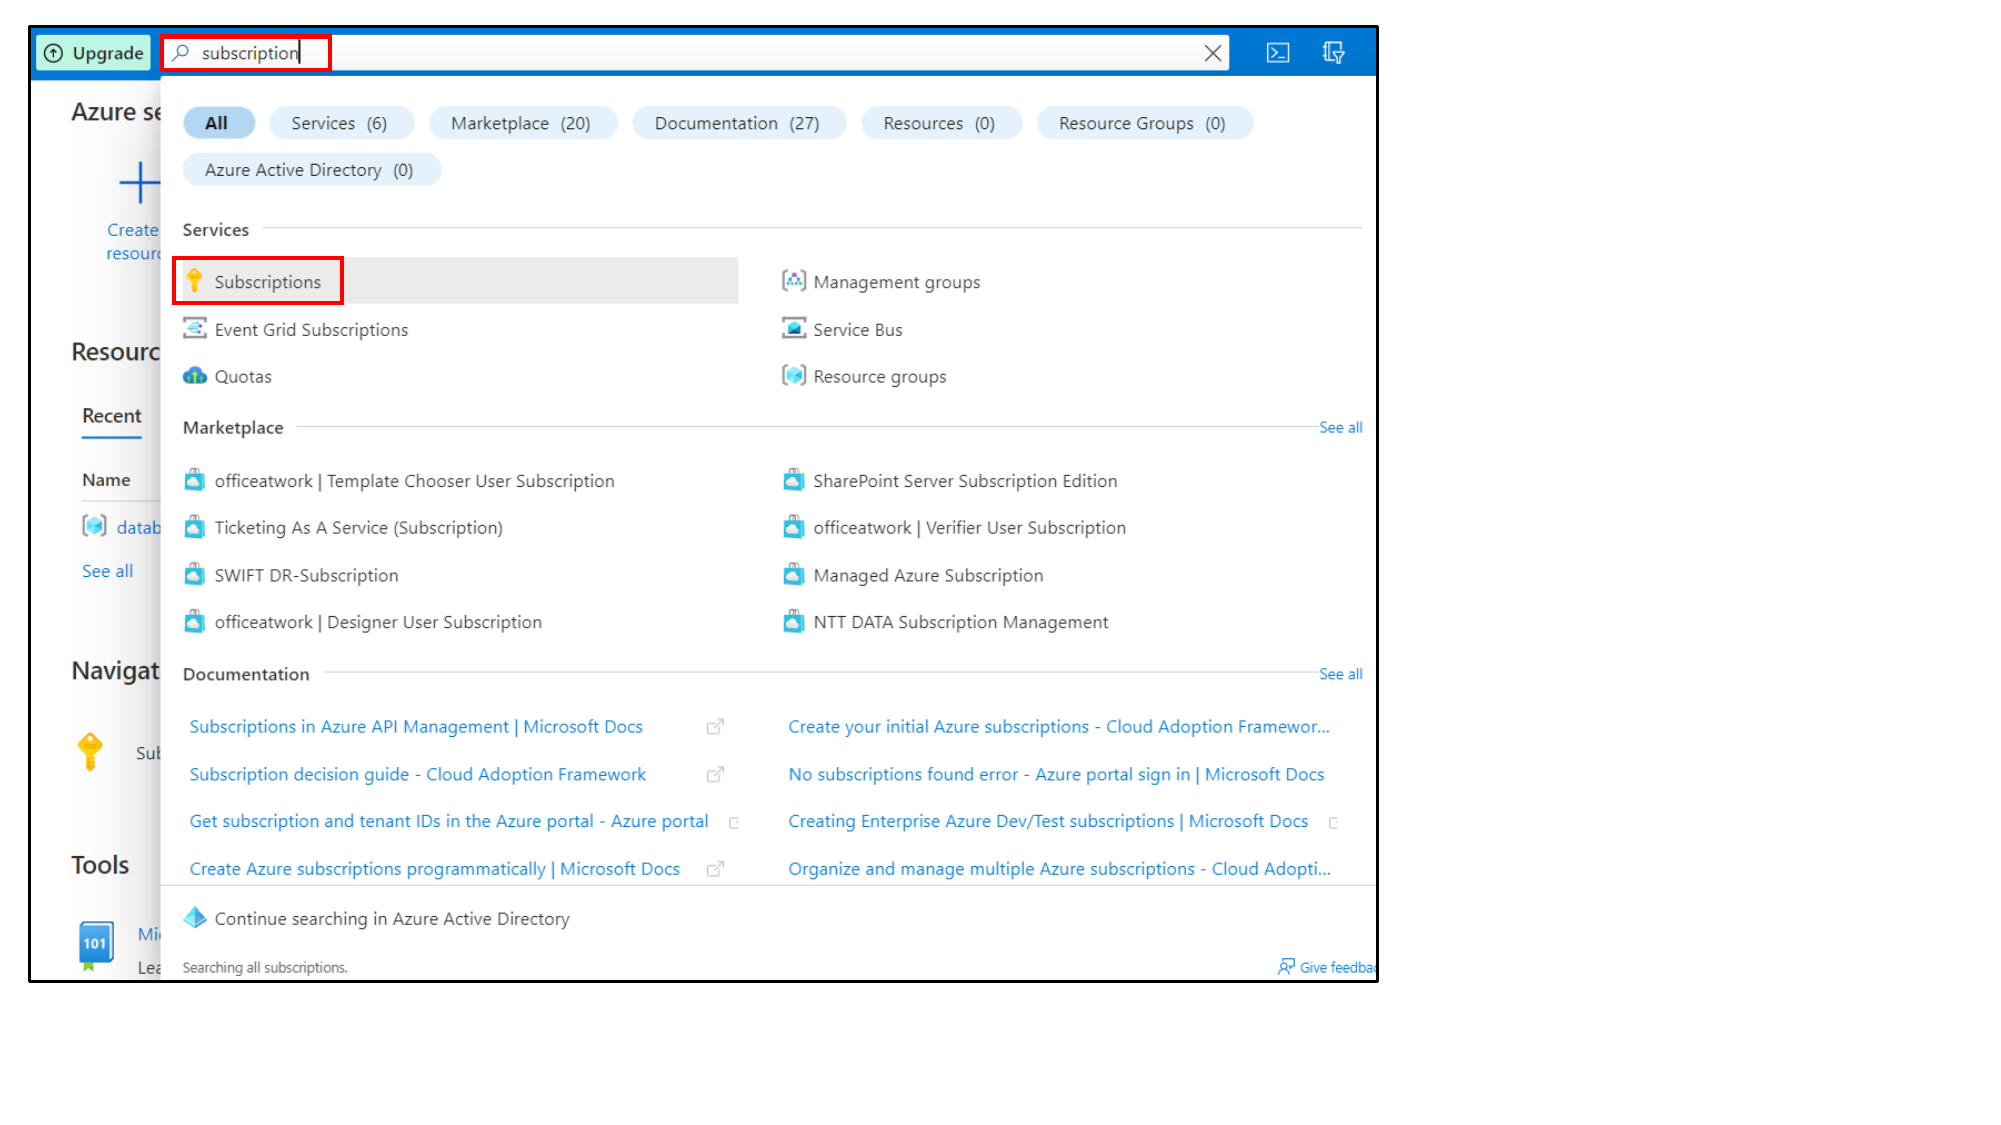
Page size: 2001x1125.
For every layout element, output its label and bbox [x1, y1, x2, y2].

picture [30, 27, 1377, 980]
